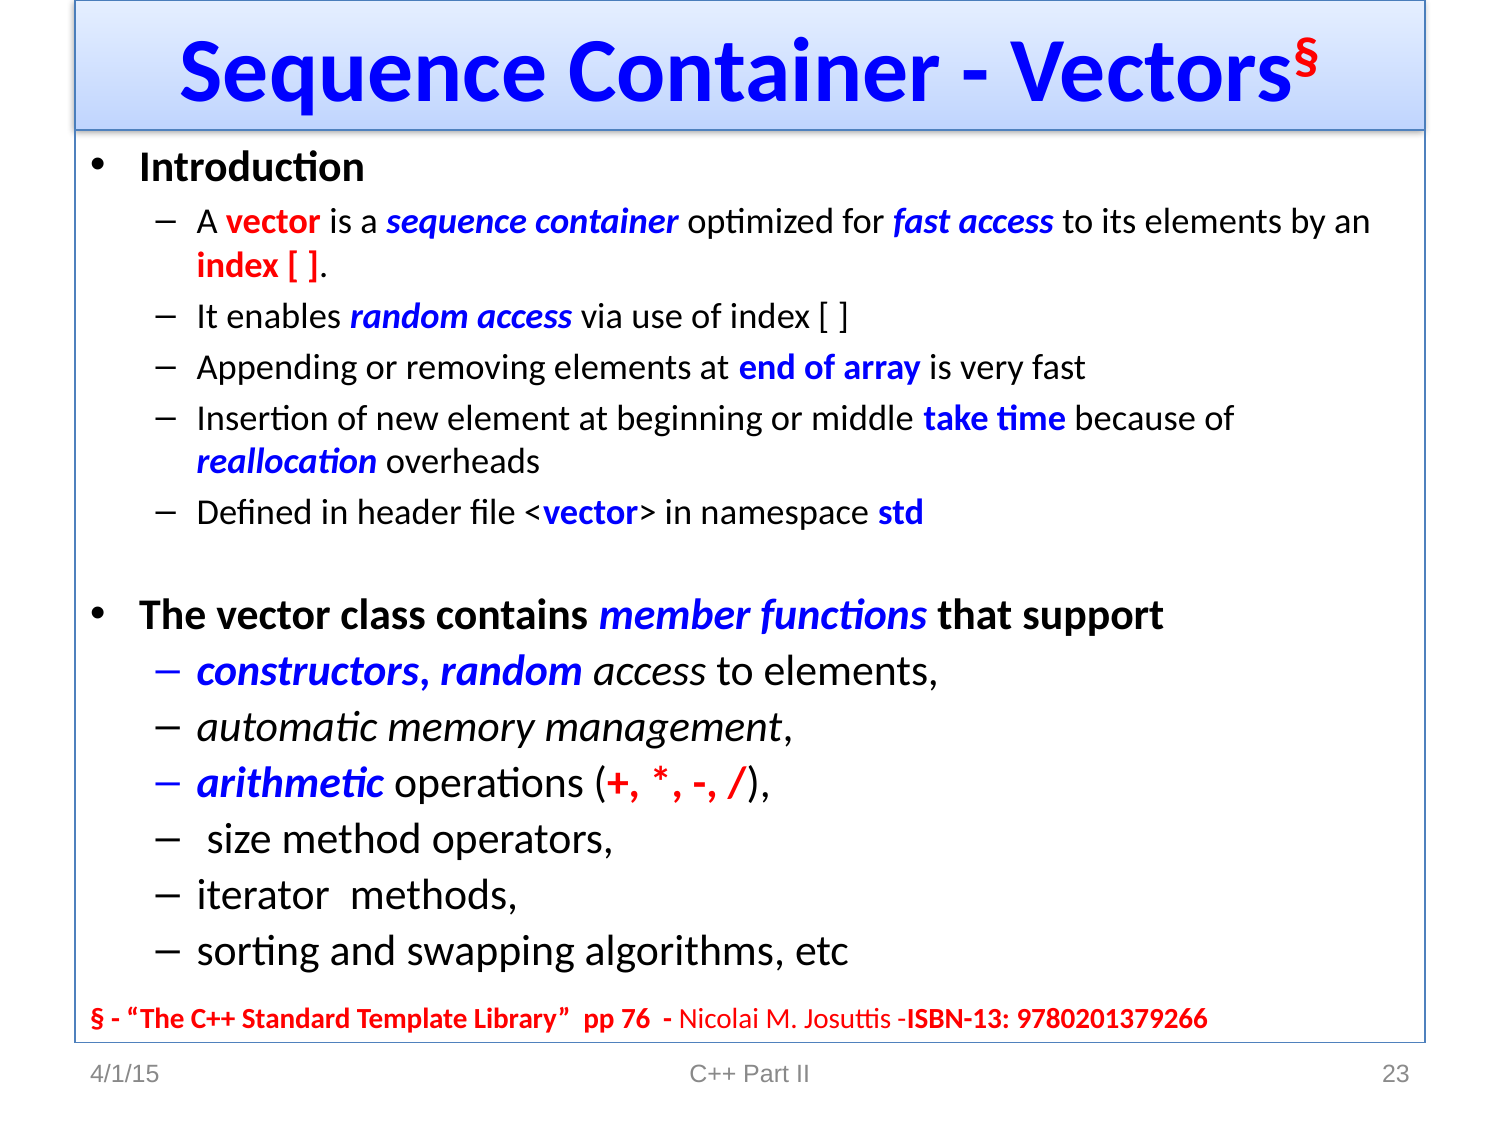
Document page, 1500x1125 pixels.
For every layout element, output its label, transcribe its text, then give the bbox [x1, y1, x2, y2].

list Introduction A vector is a sequence container optimized for fast access to its elements by an index [ ]. It enables random access via use of index [ ] Appending or removing elements at end of array is very fast Insertion of new element at beginning or middle take time because of reallocation overheads Defined in header file <vector> in namespace std The vector class contains member functions that support constructors, random access to elements, automatic memory management, arithmetic operations (+, *, -, /), size method operators, iterator methods, sorting and swapping algorithms, etc § - “The C++ Standard Template Library” pp 76 - Nicolai M. Josuttis -ISBN-13: 9780201379266 [74, 129, 1426, 1043]
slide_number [75, 1042, 425, 1103]
footer C++ Part II [512, 1042, 988, 1103]
title Sequence Container - Vectors§ [74, 0, 1426, 129]
slide_number 23 [1074, 1042, 1425, 1103]
